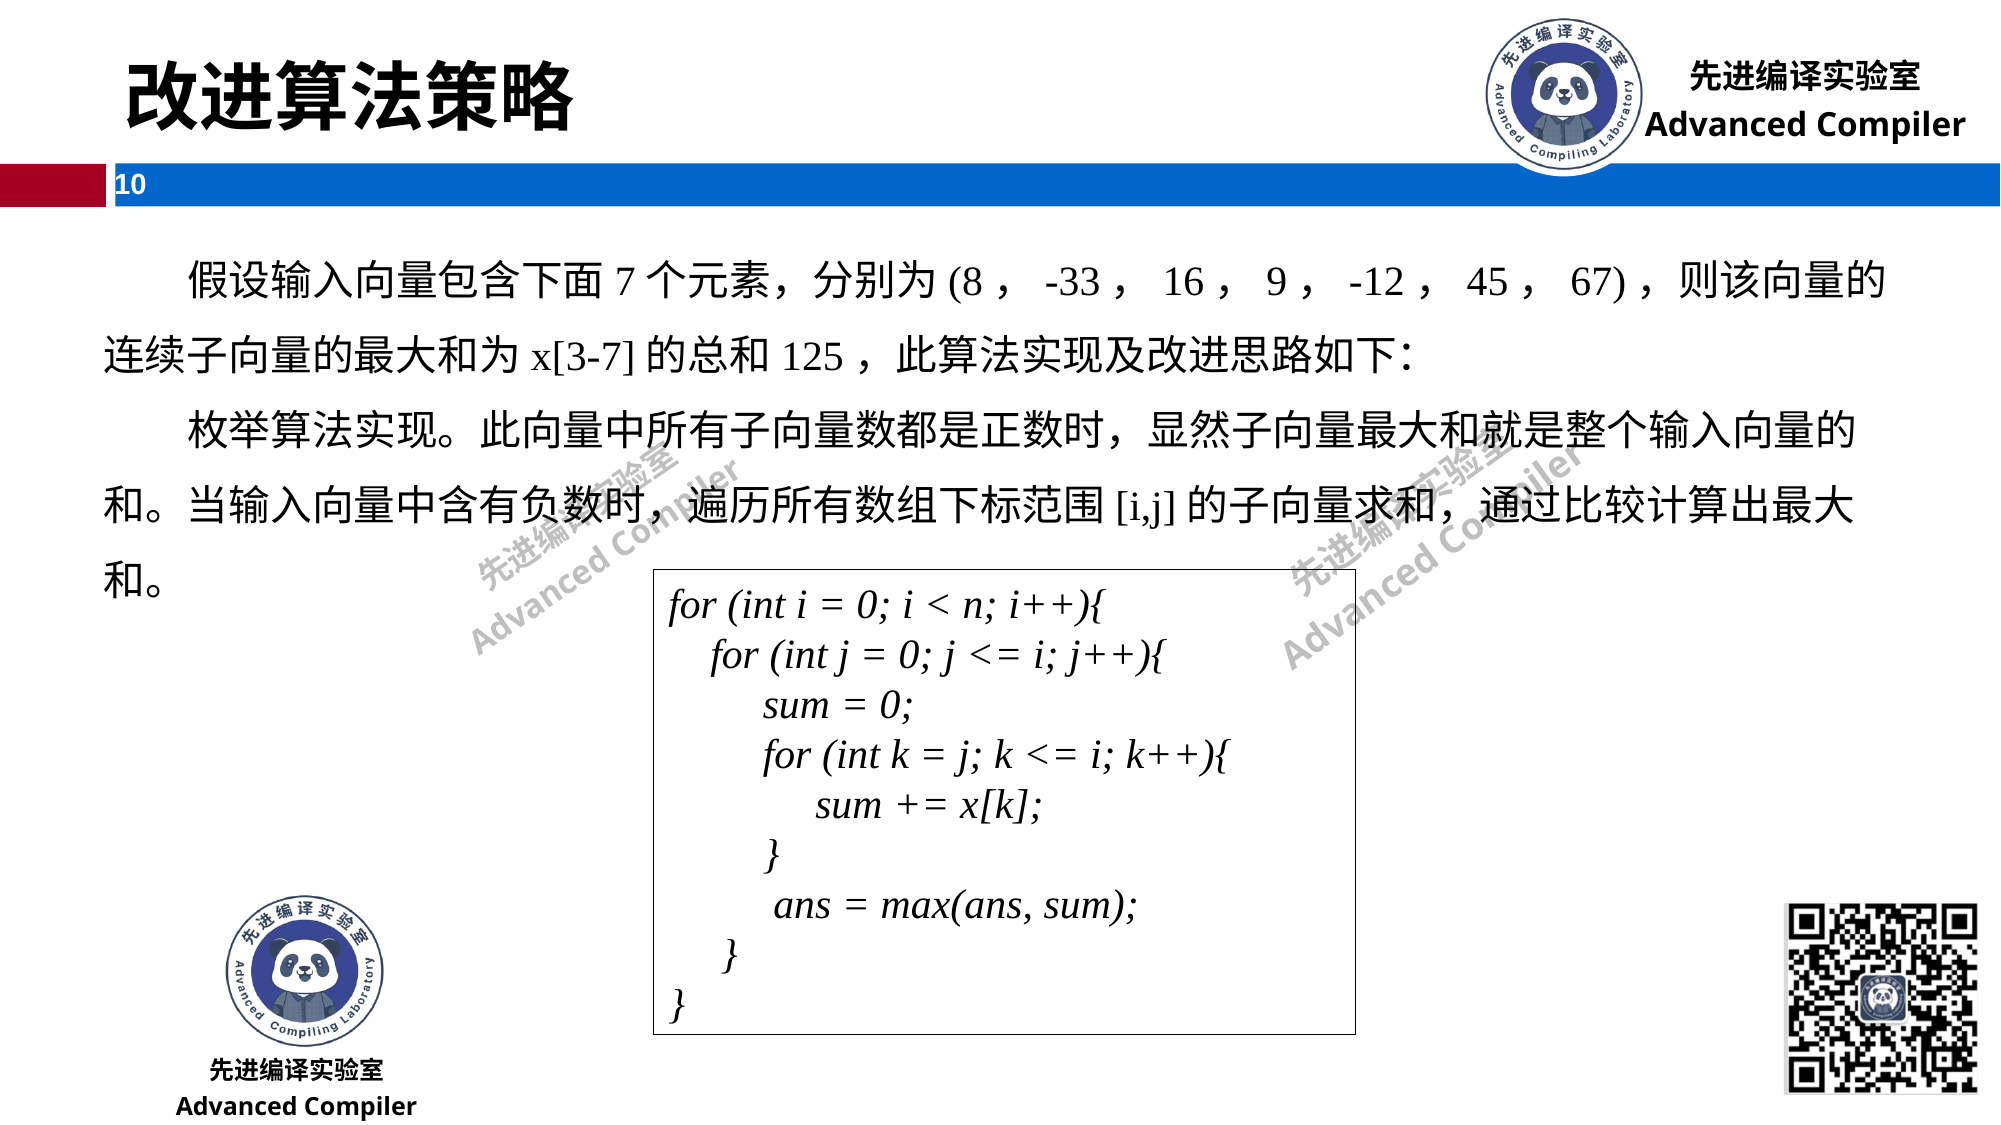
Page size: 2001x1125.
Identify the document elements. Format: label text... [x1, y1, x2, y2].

picture [1783, 903, 1978, 1095]
text_box 假设输入向量包含下面7个元素，分别为(8，-33，16，9，-12，45，67)，则该向量的连续子向量的最大和为x[3-7]的总和125，此算法实现及改进思路如下： 枚举算法实现。此向量中所有子向量数都是正数时，显然子向量最大和就是整个输入向量的和。当输入向量中含有负数时，遍历所有数组下标范围[i,j]的子向量求和，通过比较计算出最大和。 [88, 221, 1921, 570]
text_box for (int i = 0; i < n; i++){ for (int j = 0; j <= i; j++){ sum = 0; for (int k = j; k <= i; k++){ sum += x[k]; } ans = max(ans, sum); } } [653, 569, 1356, 1035]
title 改进算法策略 [109, 38, 2000, 150]
picture [1498, 9, 1630, 38]
picture [217, 886, 392, 1054]
picture [1500, 150, 1627, 177]
